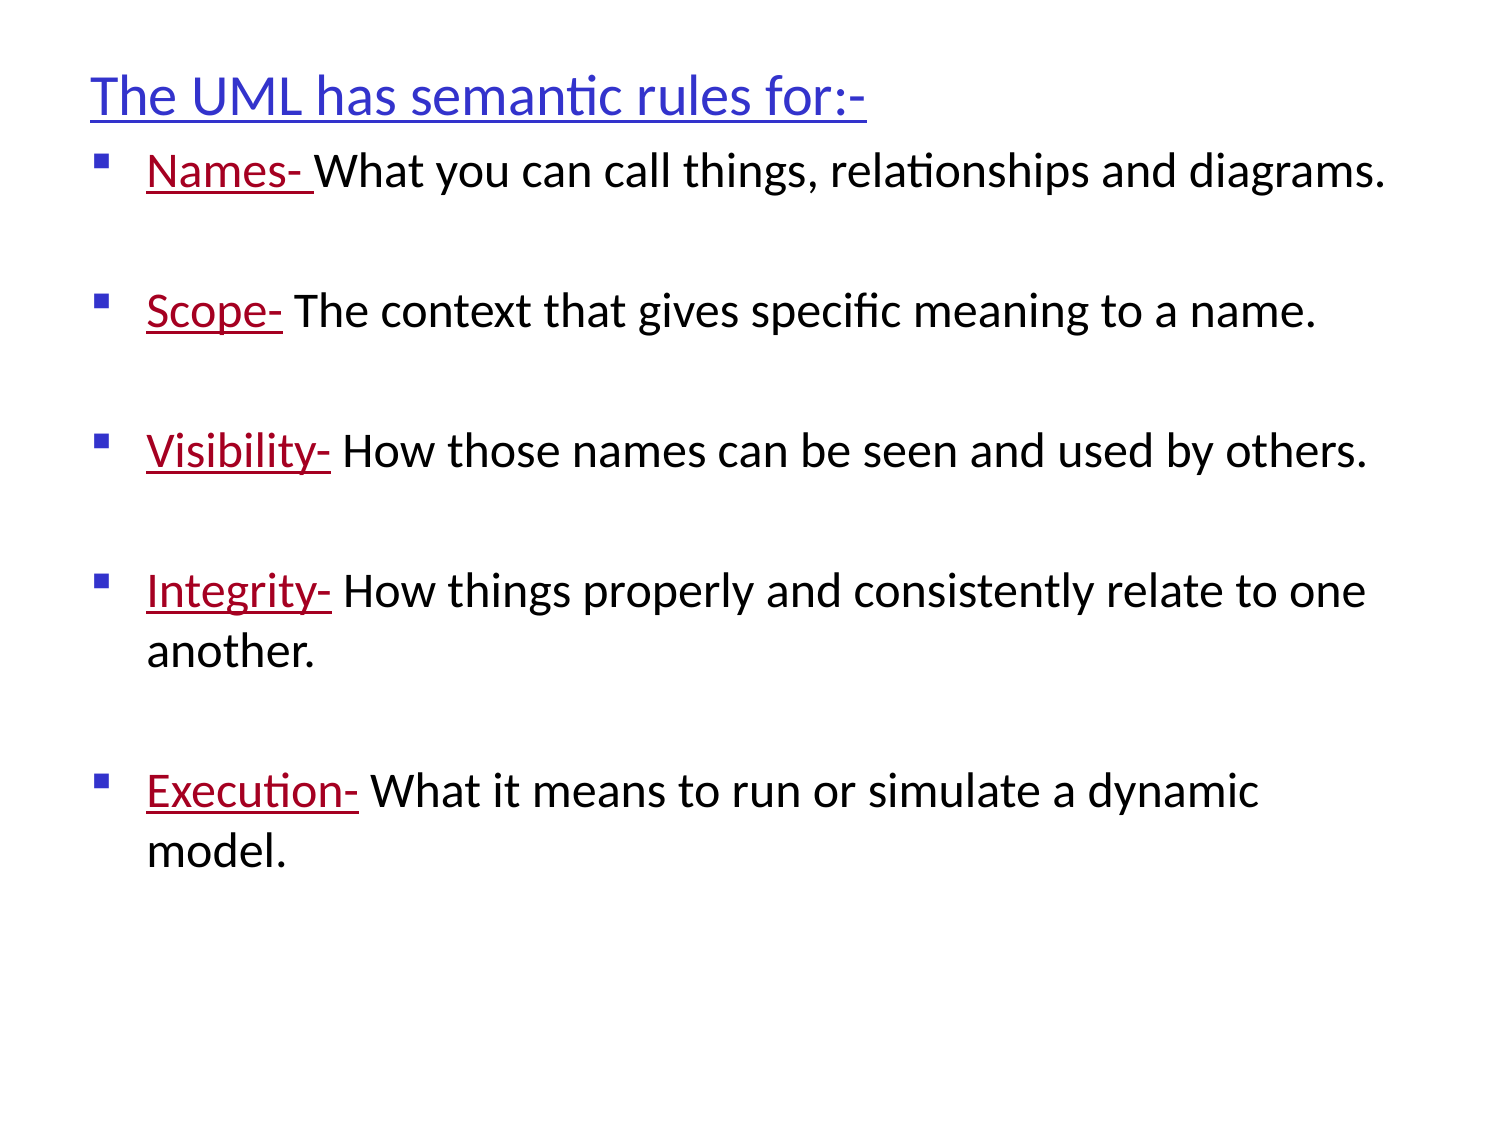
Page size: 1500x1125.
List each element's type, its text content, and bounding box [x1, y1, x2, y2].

list The UML has semantic rules for:- Names- What you can call things, relationships and diagrams. Scope- The context that gives specific meaning to a name. Visibility- How those names can be seen and used by others. Integrity- How things properly and consistently relate to one another. Execution- What it means to run or simulate a dynamic model. [75, 50, 1425, 1006]
